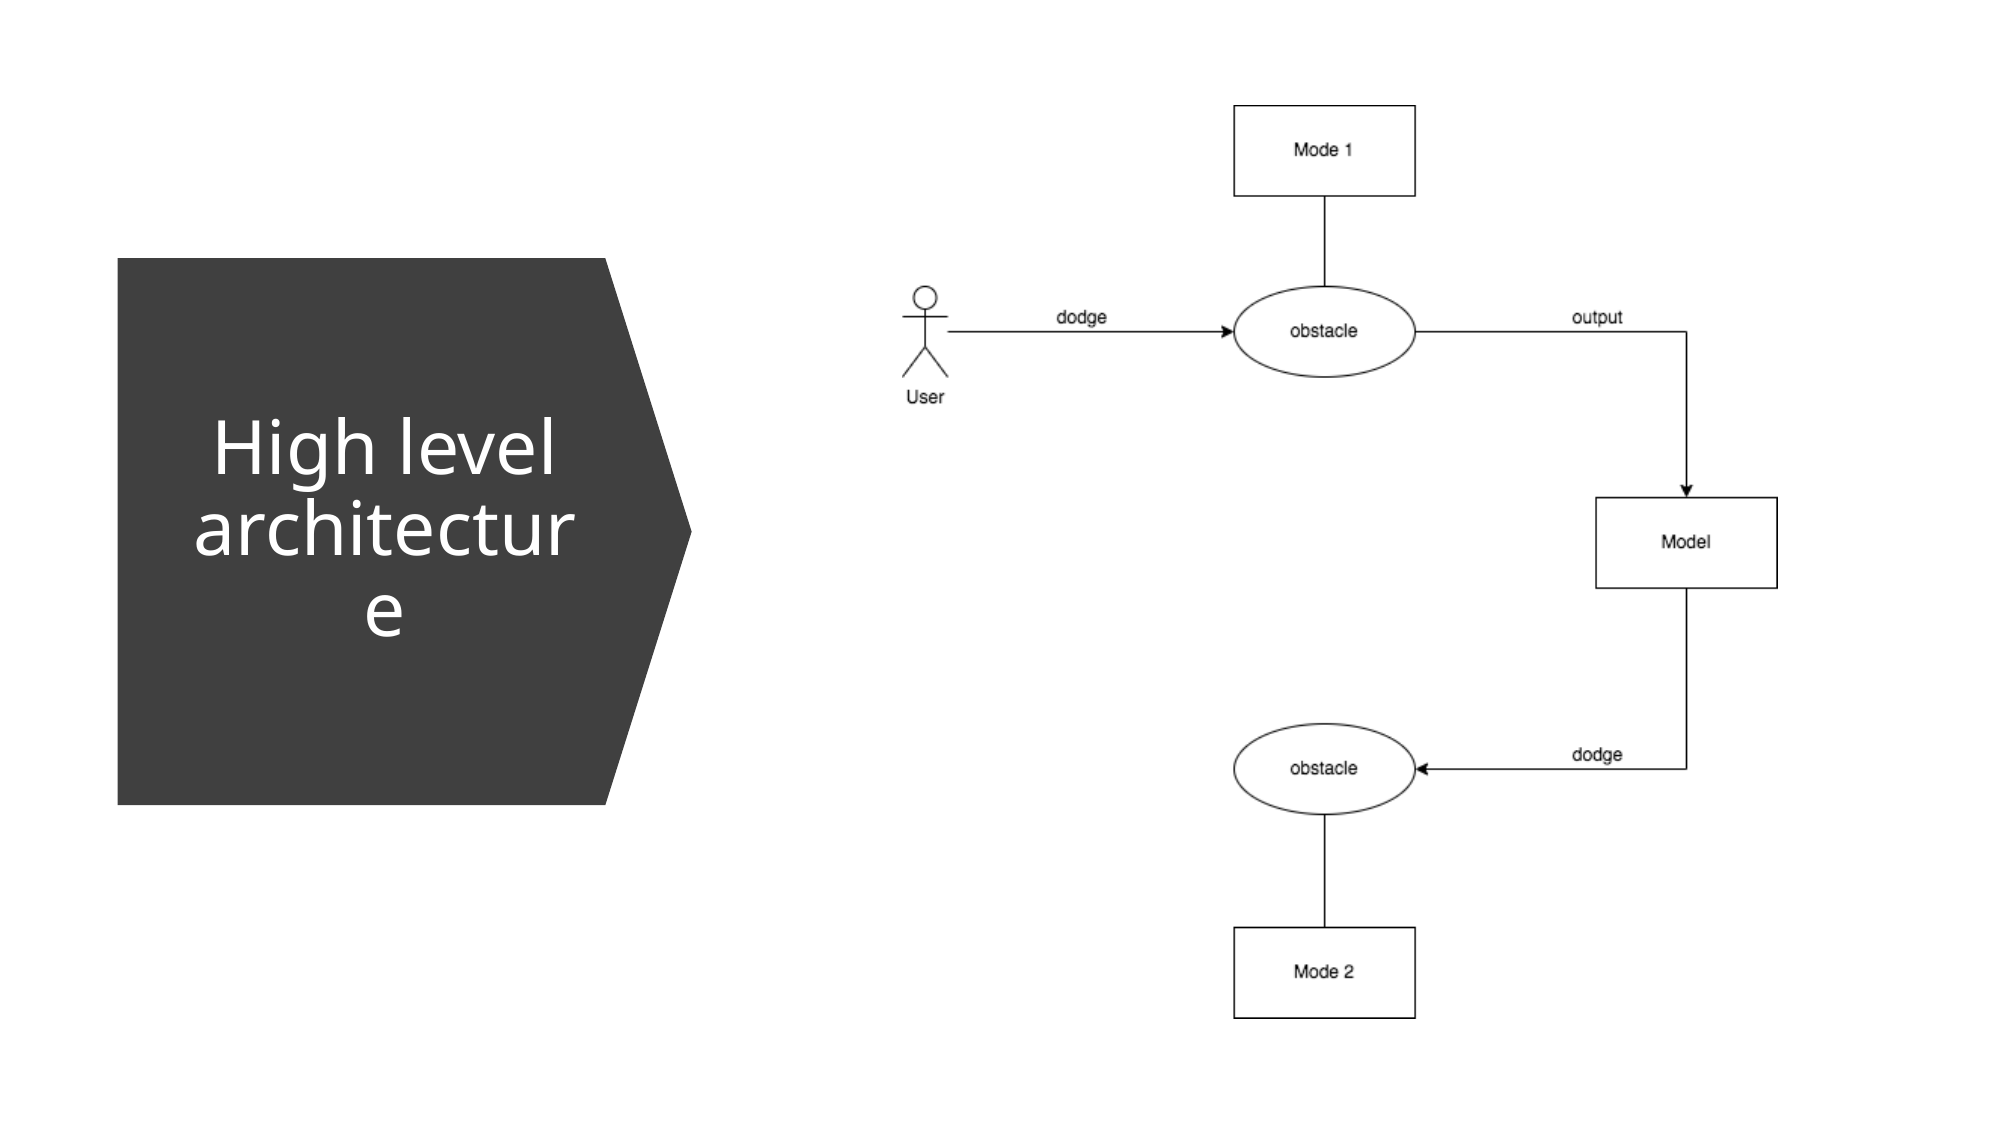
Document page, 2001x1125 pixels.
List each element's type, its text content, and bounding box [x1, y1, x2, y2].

title High level architecture [168, 322, 601, 741]
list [902, 105, 1778, 1020]
text_box [116, 257, 693, 807]
